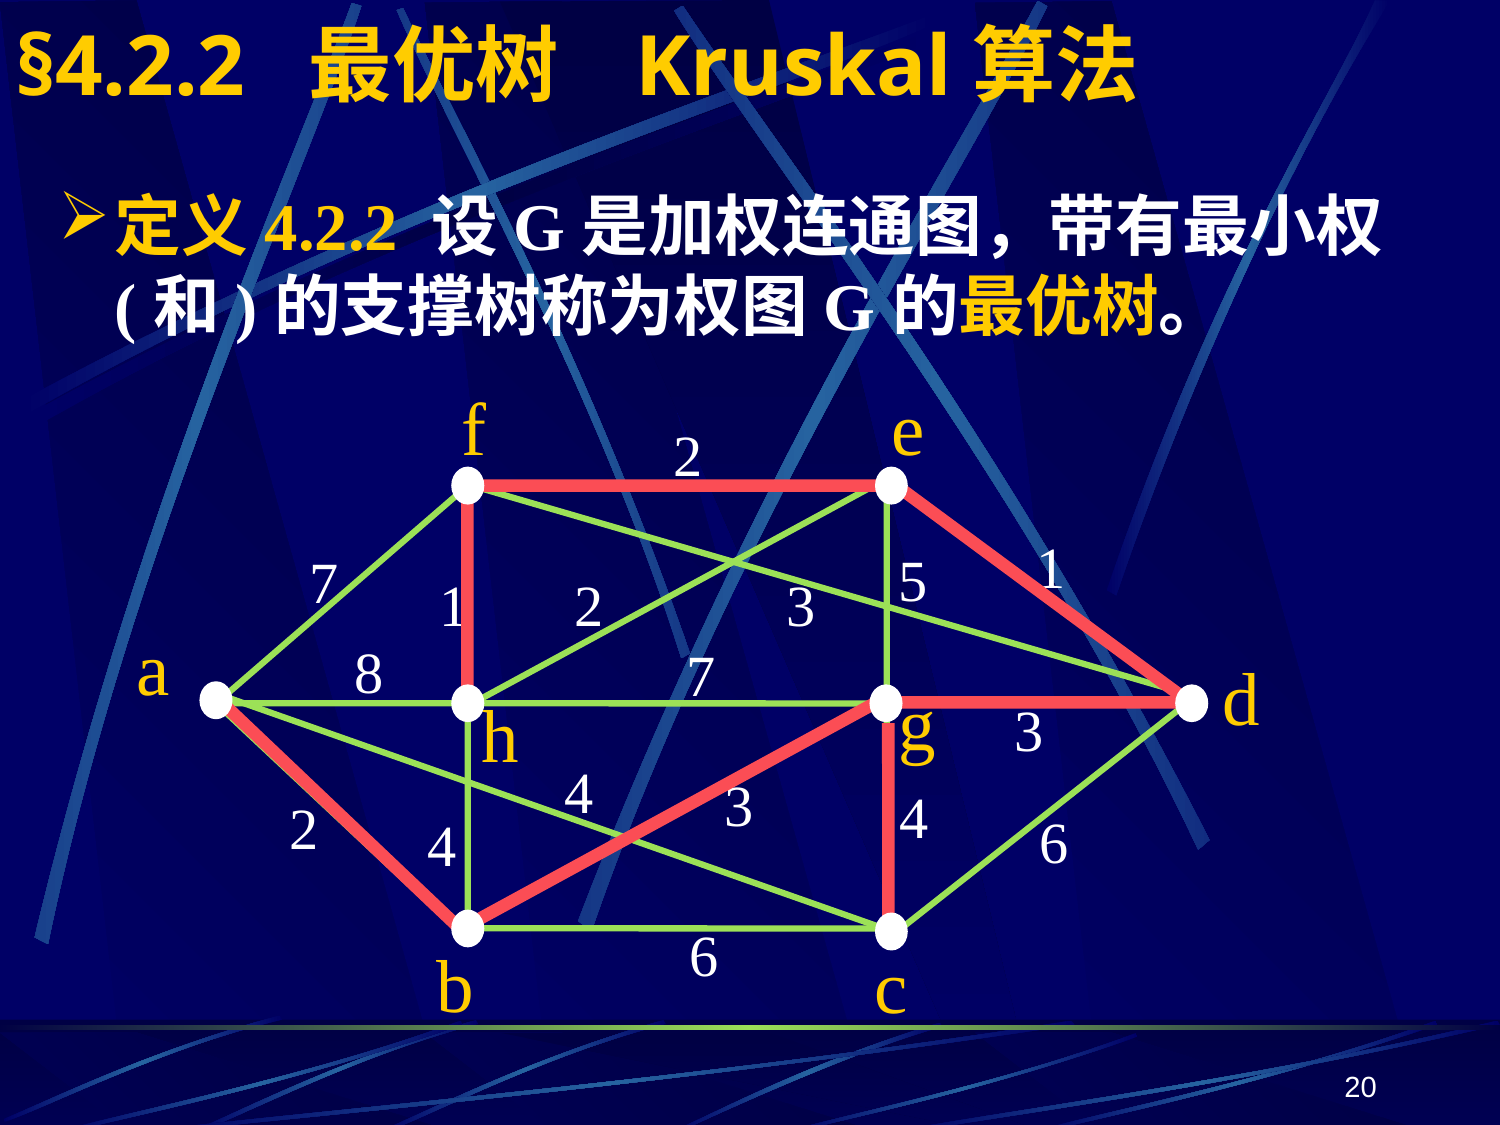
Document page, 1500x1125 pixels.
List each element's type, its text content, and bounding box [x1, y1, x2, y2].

list 定义4.2.2 设G是加权连通图，带有最小权(和)的支撑树称为权图G的最优树。 [43, 176, 1482, 1014]
slide_number 20 [1079, 1035, 1393, 1111]
title §4.2.2 最优树 Kruskal算法 [0, 4, 1276, 121]
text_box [121, 372, 1276, 1036]
